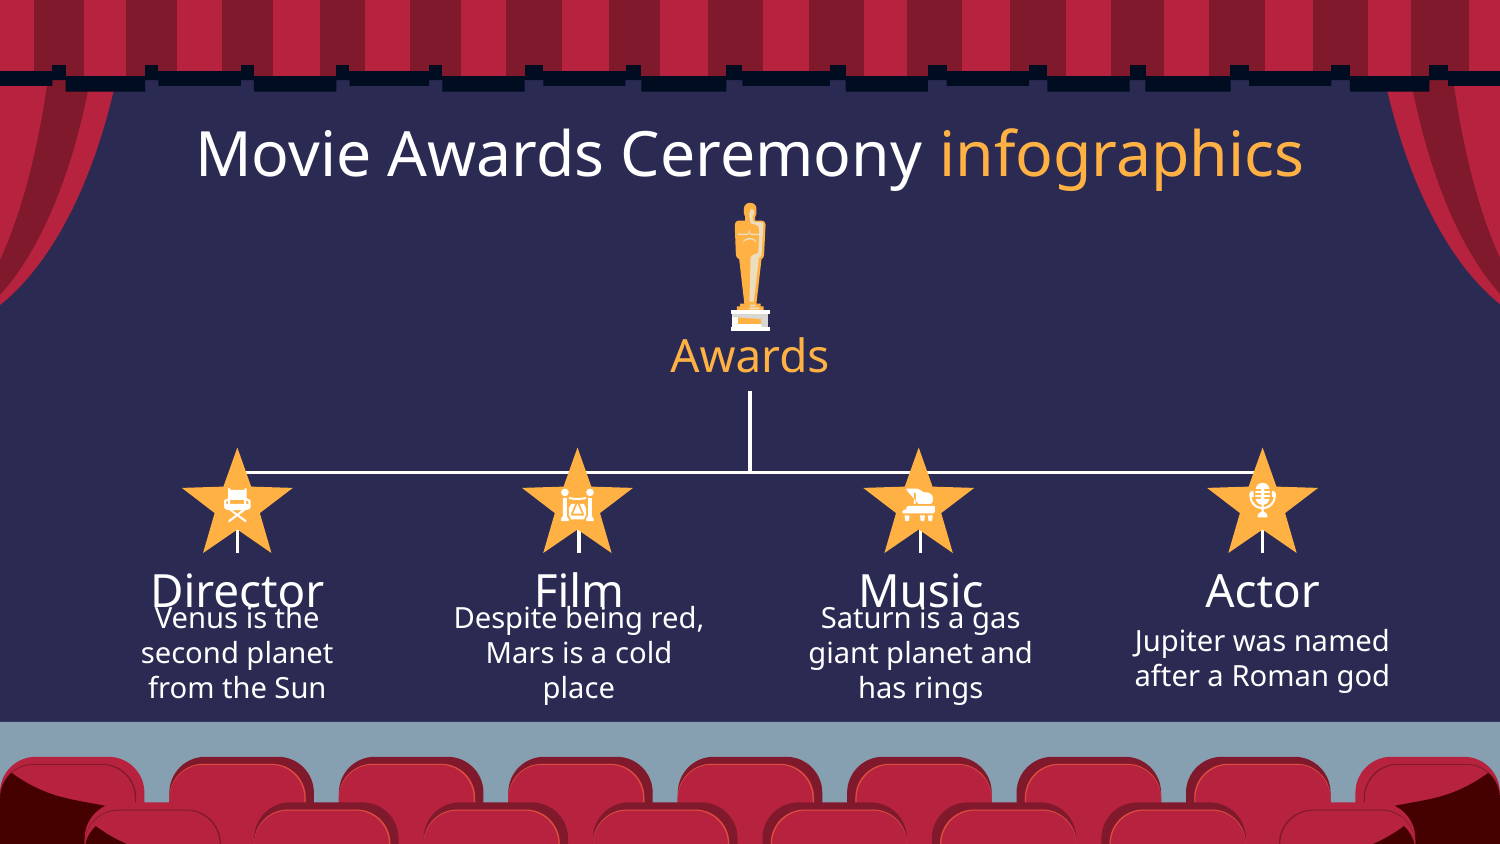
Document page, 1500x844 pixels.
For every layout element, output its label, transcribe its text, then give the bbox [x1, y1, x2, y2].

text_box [412, 215, 575, 729]
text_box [925, 215, 1088, 729]
text_box [181, 447, 293, 551]
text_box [1115, 552, 1410, 696]
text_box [583, 386, 746, 558]
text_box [89, 552, 385, 696]
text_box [560, 488, 595, 522]
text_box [902, 488, 936, 522]
title Movie Awards Ceremony infographics [76, 99, 1424, 194]
text_box Awards [580, 318, 920, 389]
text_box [773, 563, 920, 696]
text_box [1207, 447, 1319, 551]
text_box [1249, 482, 1276, 518]
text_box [730, 202, 771, 331]
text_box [754, 386, 917, 558]
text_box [431, 552, 727, 696]
text_box [224, 487, 251, 523]
